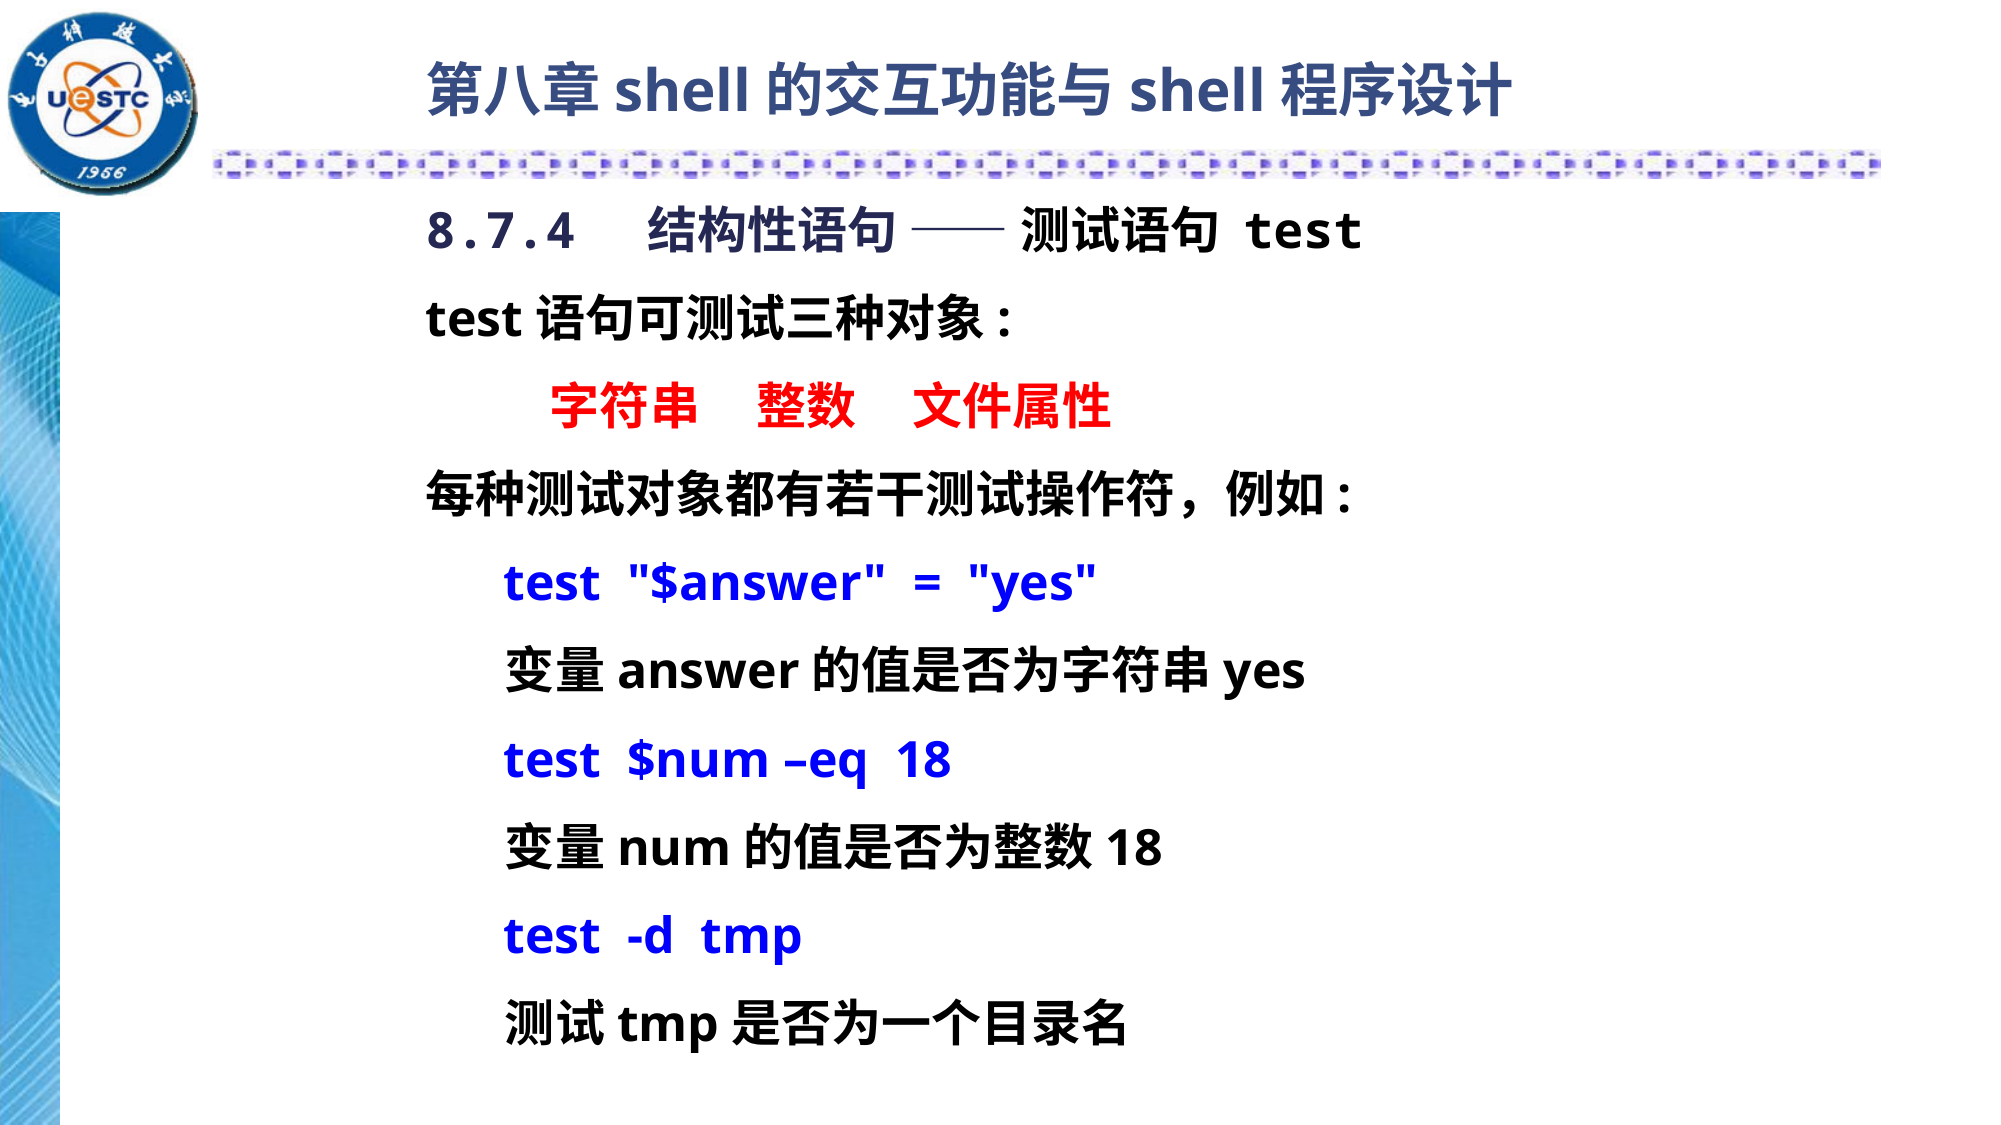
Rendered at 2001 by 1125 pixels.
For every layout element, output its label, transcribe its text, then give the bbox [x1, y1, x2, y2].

picture [7, 0, 198, 197]
picture [0, 212, 60, 1125]
title 第八章shell的交互功能与shell程序设计 [410, 53, 1557, 126]
list 8.7.4 结构性语句 —— 测试语句 test test语句可测试三种对象: 字符串 整数 文件属性 每种测试对象都有若干测试操作符，例如: test "$answer" = "yes" 变量answer的值是否为字符串yes test $num –eq 18 变量num的值是否为整数18 test -d tmp 测试tmp是否为一个目录名 [410, 191, 1646, 1080]
picture [212, 149, 1881, 179]
